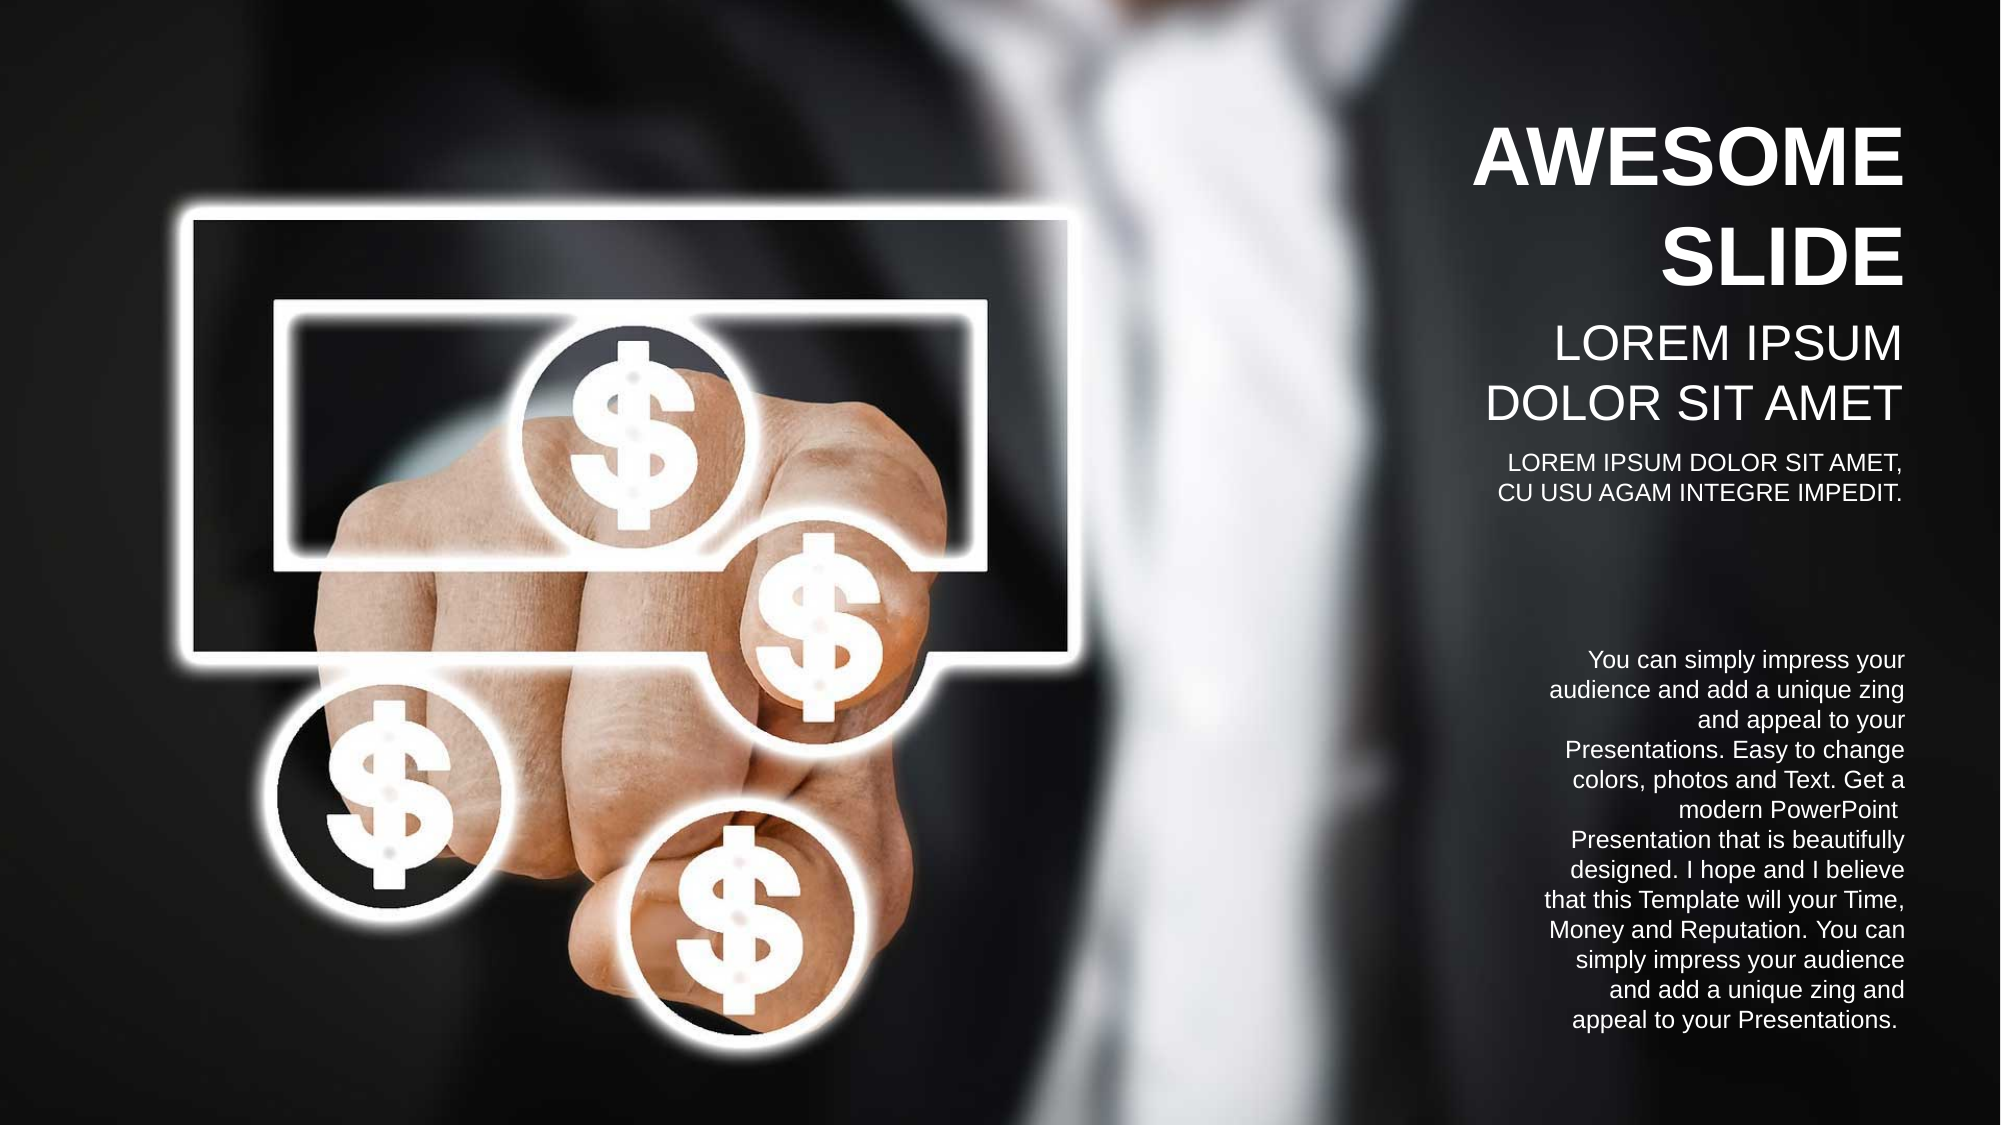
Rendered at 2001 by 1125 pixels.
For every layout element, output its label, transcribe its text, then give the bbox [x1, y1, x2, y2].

text_box LOREM IPSUM DOLOR SIT AMET, CU USU AGAM INTEGRE IMPEDIT. [1448, 439, 1919, 514]
text_box LOREM IPSUM DOLOR SIT AMET [1448, 303, 1919, 438]
picture [0, 0, 2001, 1125]
text_box You can simply impress your audience and add a unique zing and appeal to your Presentations. Easy to change colors, photos and Text. Get a modern PowerPoint Presentation that is beautifully designed. I hope and I believe that this Template will your Time, Money and Reputation. You can simply impress your audience and add a unique zing and appeal to your Presentations. [1529, 636, 1921, 1041]
text_box AWESOME SLIDE [1451, 94, 1921, 310]
